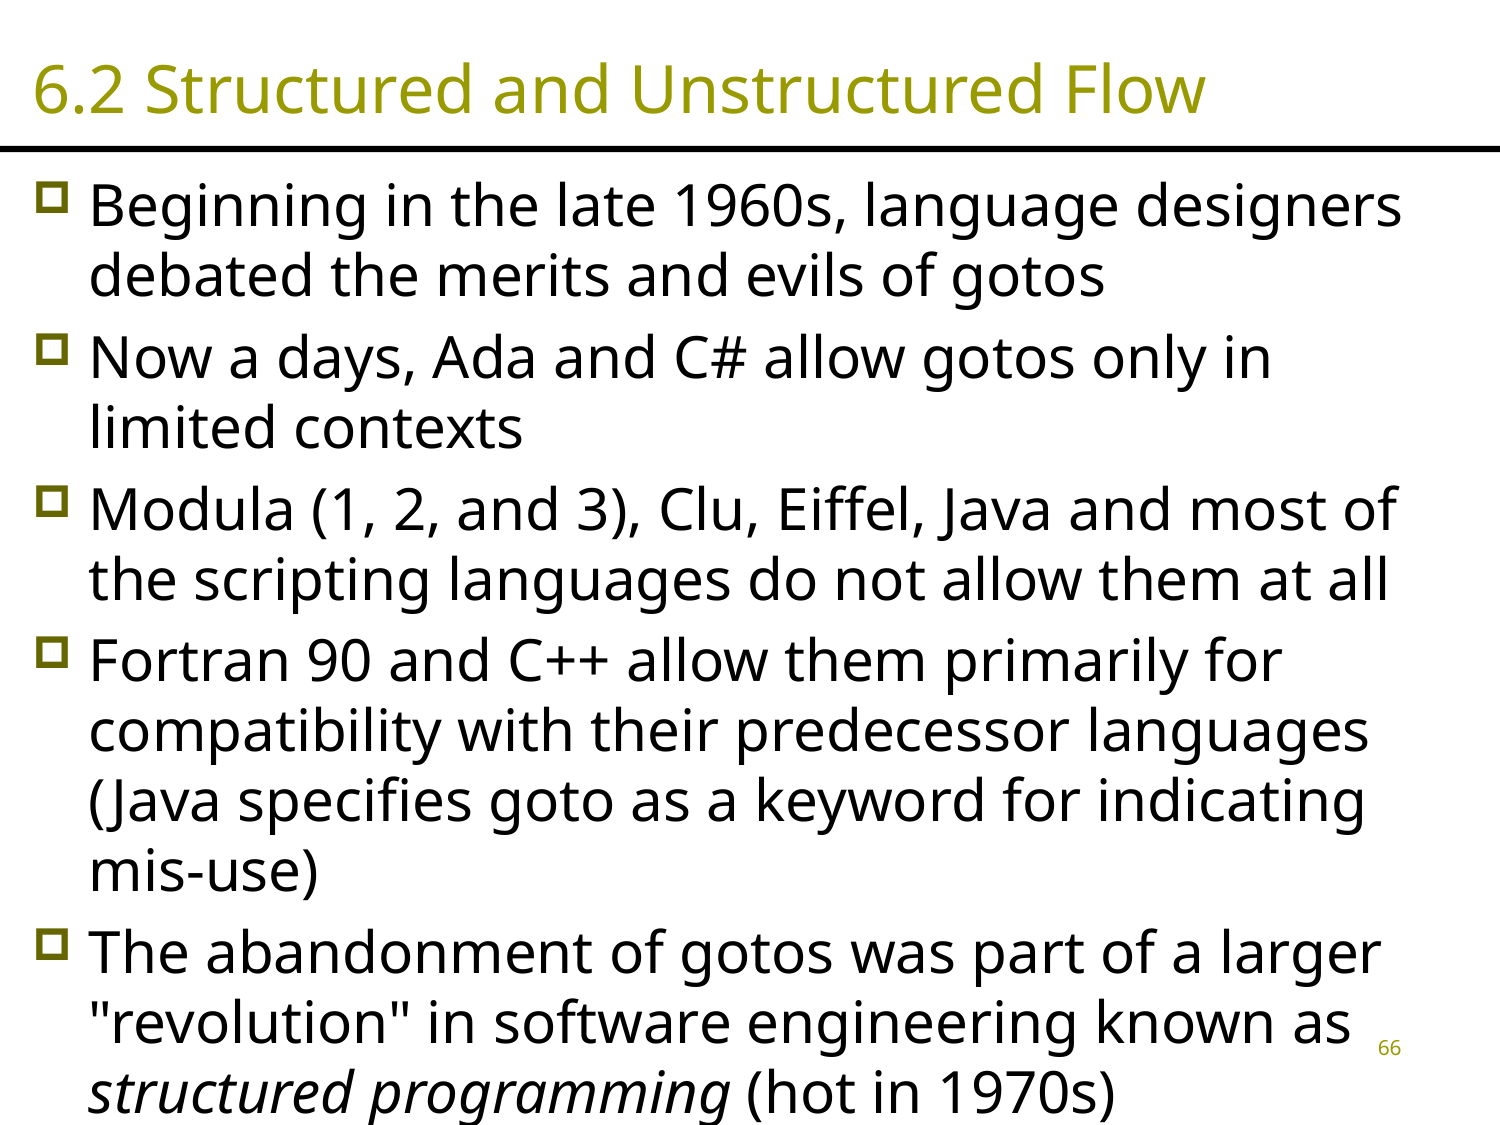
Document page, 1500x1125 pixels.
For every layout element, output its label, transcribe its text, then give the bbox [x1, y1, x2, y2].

list Beginning in the late 1960s, language designers debated the merits and evils of gotos Now a days, Ada and C# allow gotos only in limited contexts Modula (1, 2, and 3), Clu, Eiffel, Java and most of the scripting languages do not allow them at all Fortran 90 and C++ allow them primarily for compatibility with their predecessor languages (Java specifies goto as a keyword for indicating mis-use) The abandonment of gotos was part of a larger "revolution" in software engineering known as structured programming (hot in 1970s) [17, 160, 1483, 1006]
slide_number 66 [1066, 1026, 1417, 1102]
title 6.2 Structured and Unstructured Flow [17, 7, 1483, 135]
